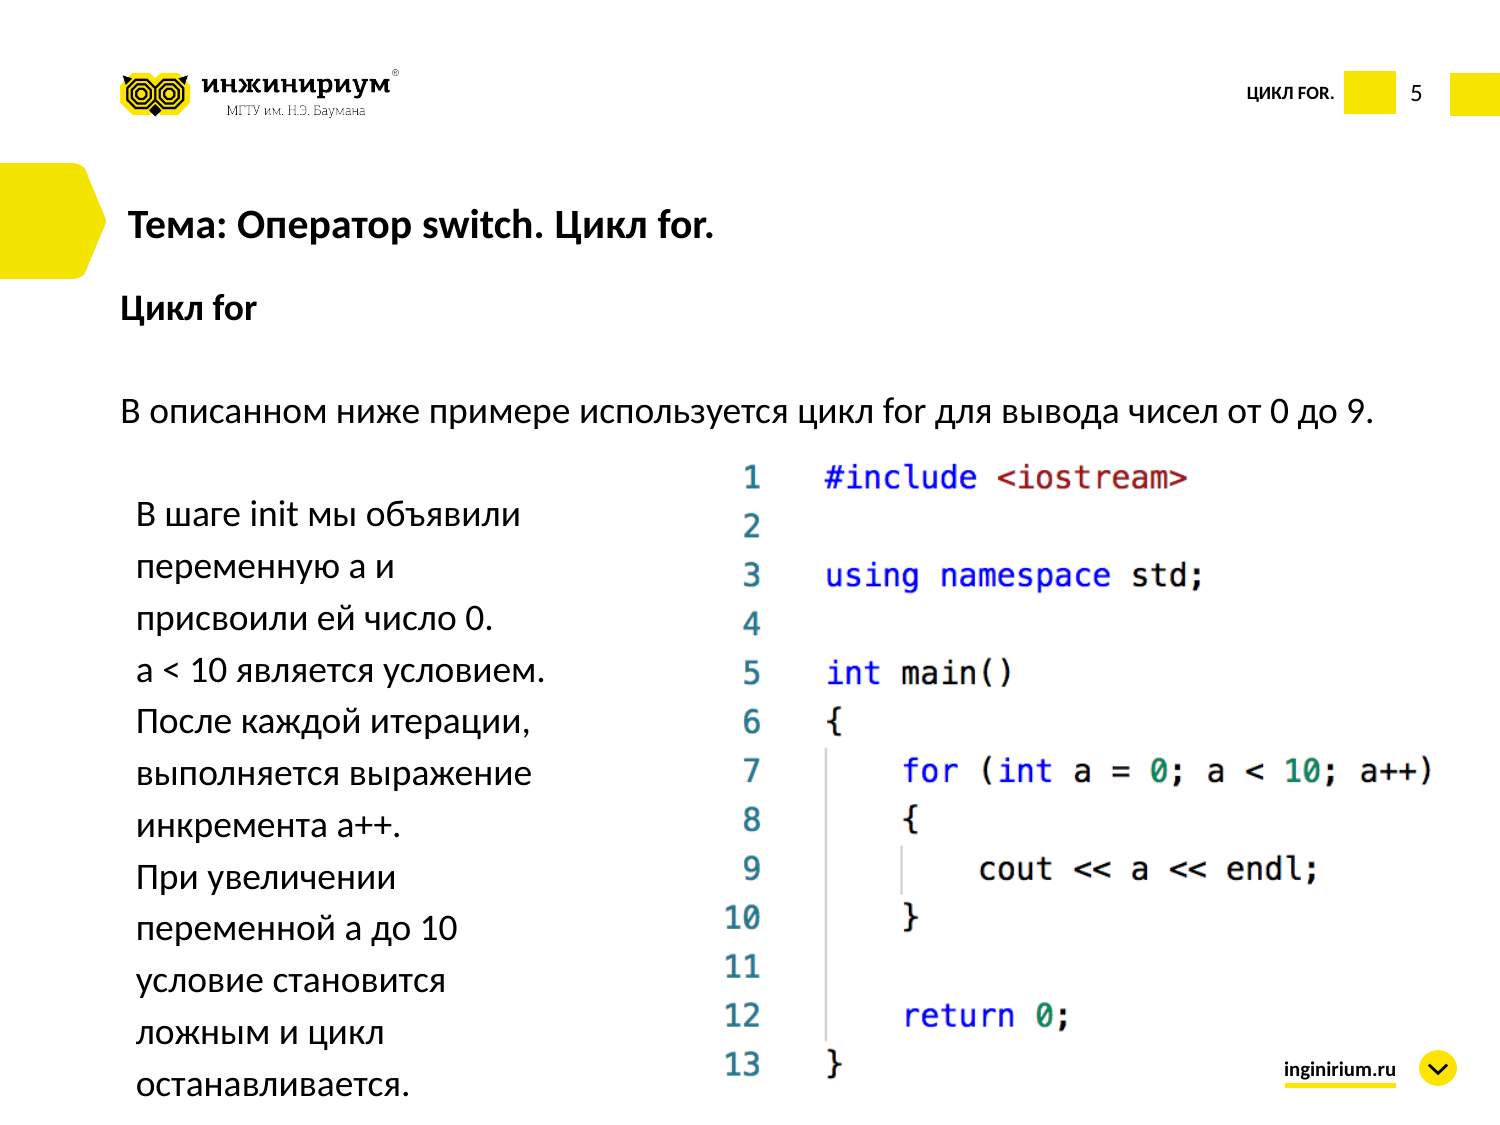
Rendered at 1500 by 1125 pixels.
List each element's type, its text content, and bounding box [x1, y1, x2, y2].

text_box 5 [1395, 69, 1460, 116]
picture [710, 447, 1457, 1088]
picture [1449, 73, 1500, 116]
picture [120, 68, 399, 119]
text_box Цикл for В описанном ниже примере используется цикл for для вывода чисел от 0 до 9. [105, 268, 1420, 434]
text_box В шаге init мы объявили переменную a и присвоили ей число 0. a < 10 является условием. После каждой итерации, выполняется выражение инкремента a++. При увеличении переменной a до 10 условие становится ложным и цикл останавливается. [120, 467, 588, 1048]
text_box Тема: Оператор switch. Цикл for. [113, 189, 1353, 255]
picture [0, 163, 106, 279]
picture [1344, 71, 1396, 115]
text_box ЦИКЛ FOR. [723, 73, 1350, 133]
